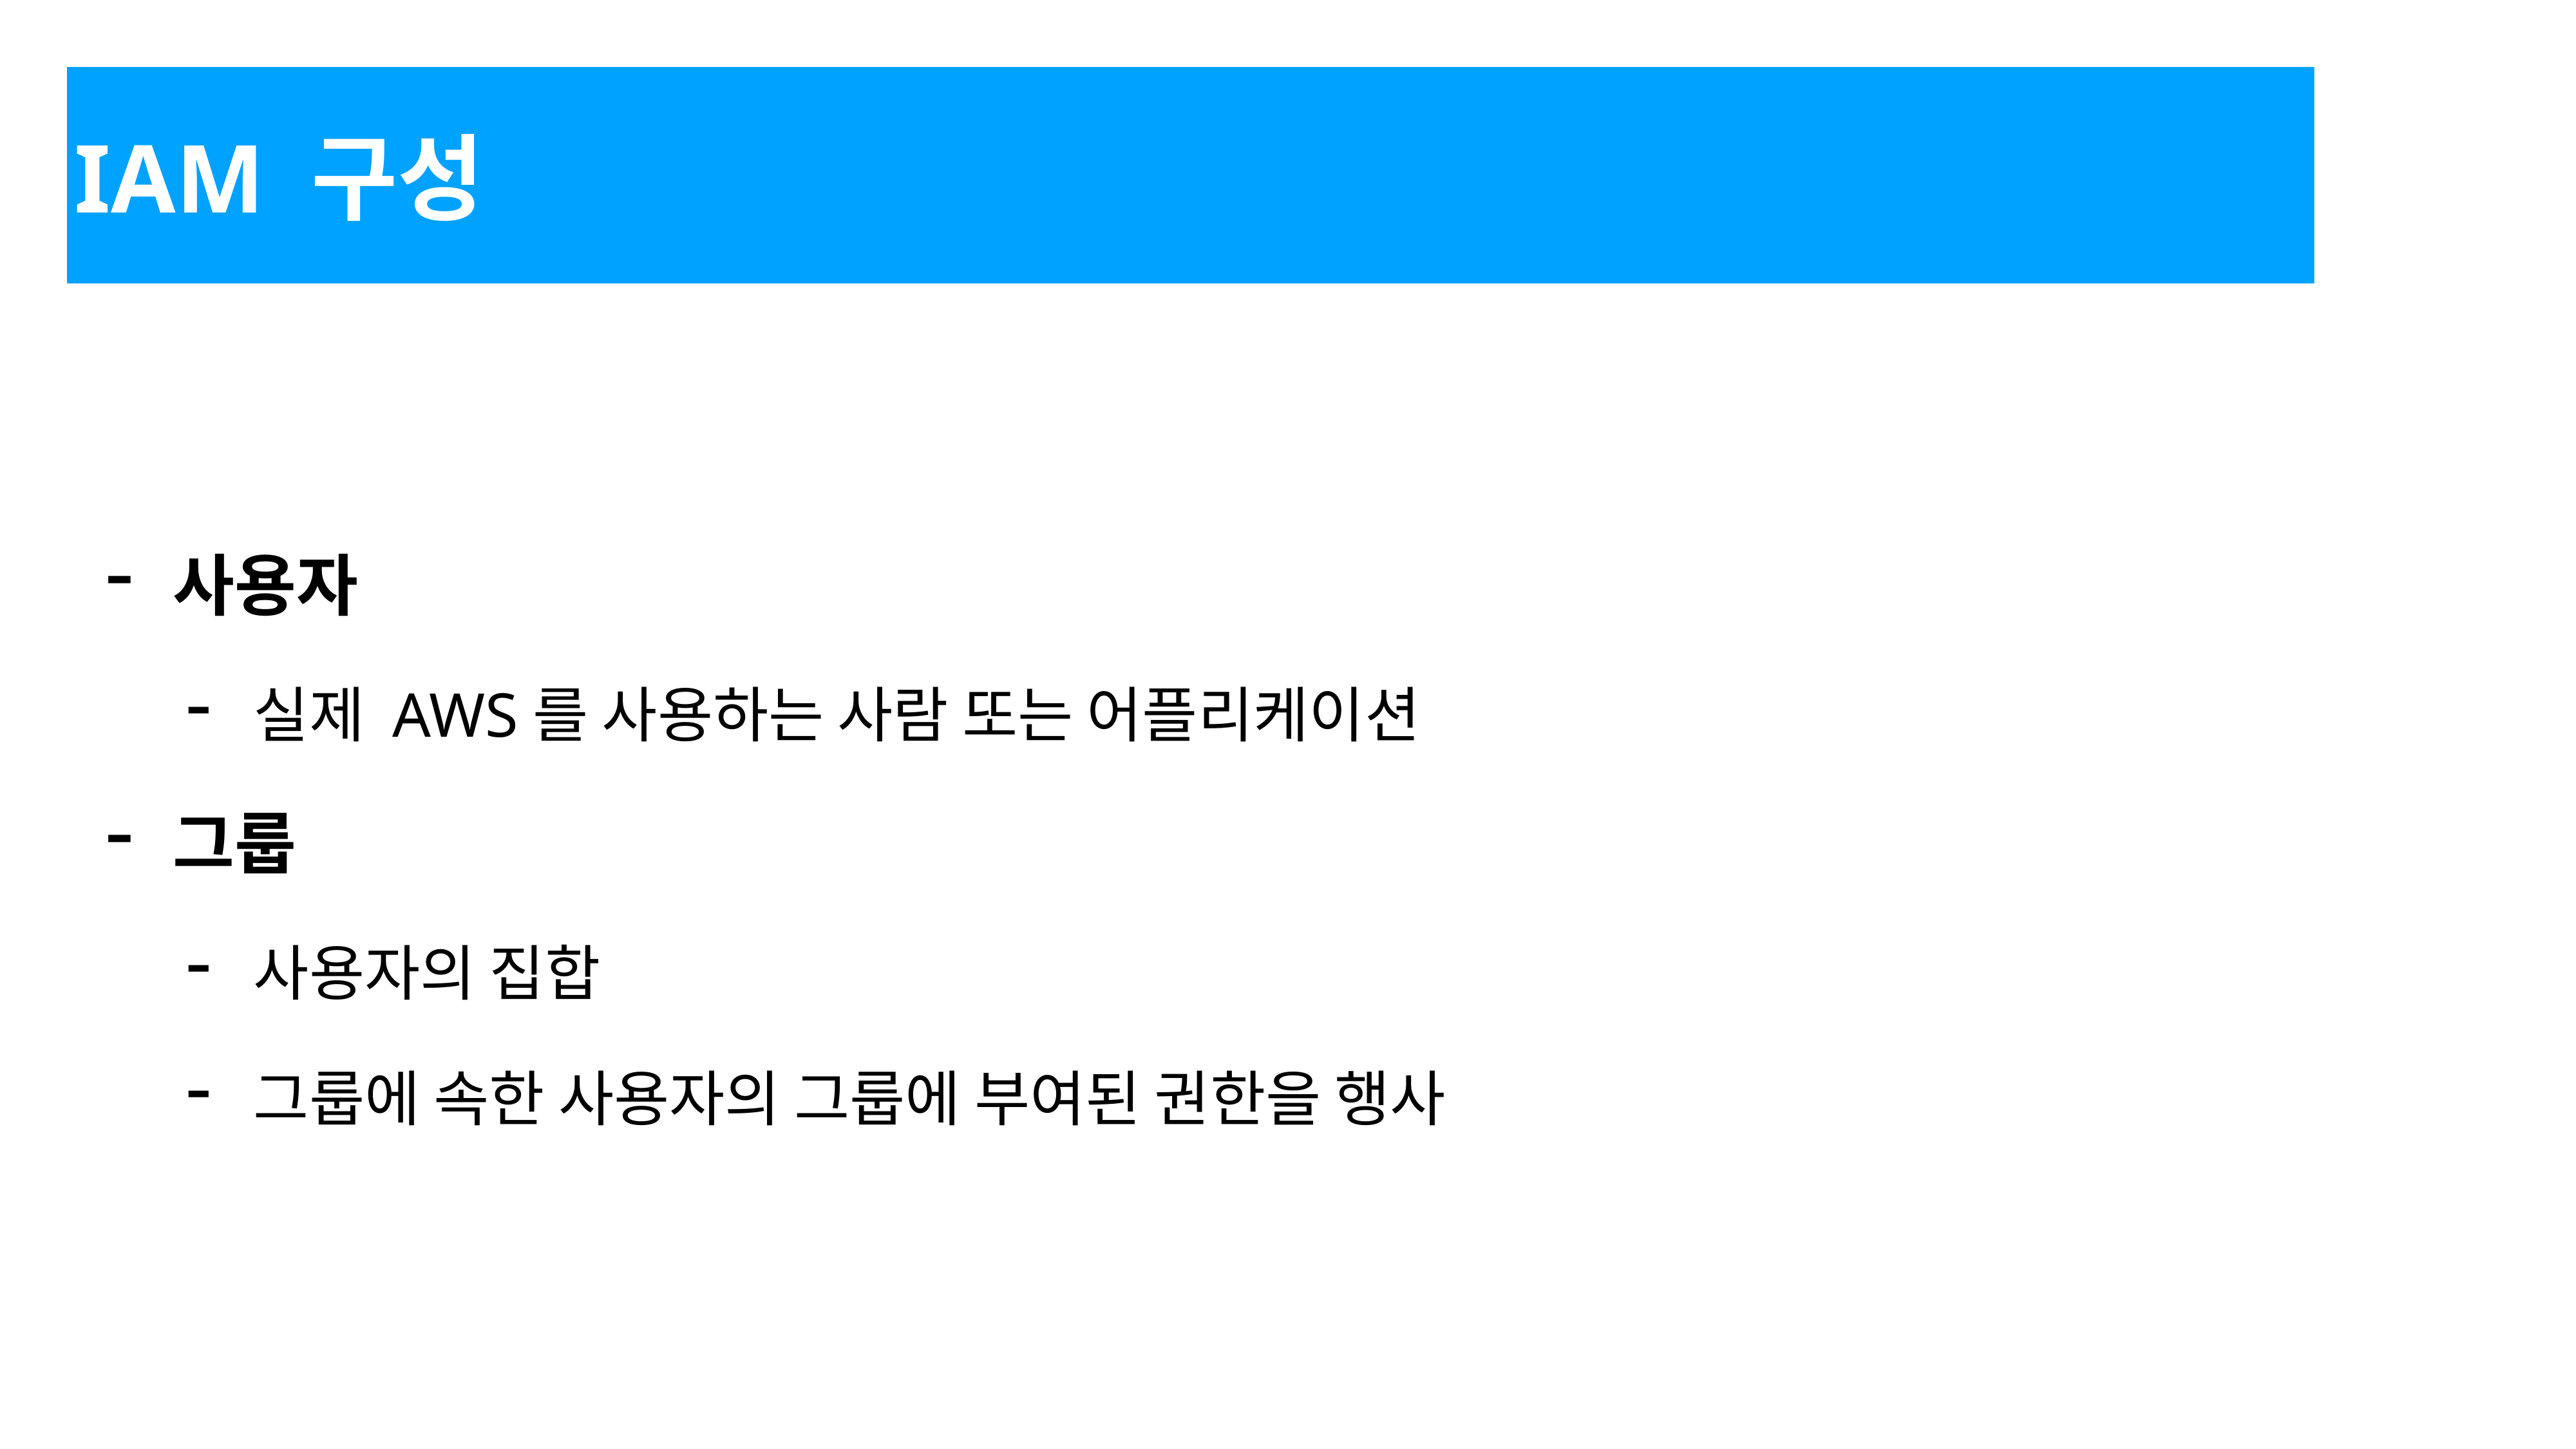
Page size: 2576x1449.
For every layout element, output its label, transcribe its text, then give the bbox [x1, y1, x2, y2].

subtitle IAM 구성 [66, 66, 2315, 284]
text_box 사용자 실제 AWS를 사용하는 사람 또는 어플리케이션 그룹 사용자의 집합 그룹에 속한 사용자의 그룹에 부여된 권한을 행사 [99, 544, 2380, 1142]
